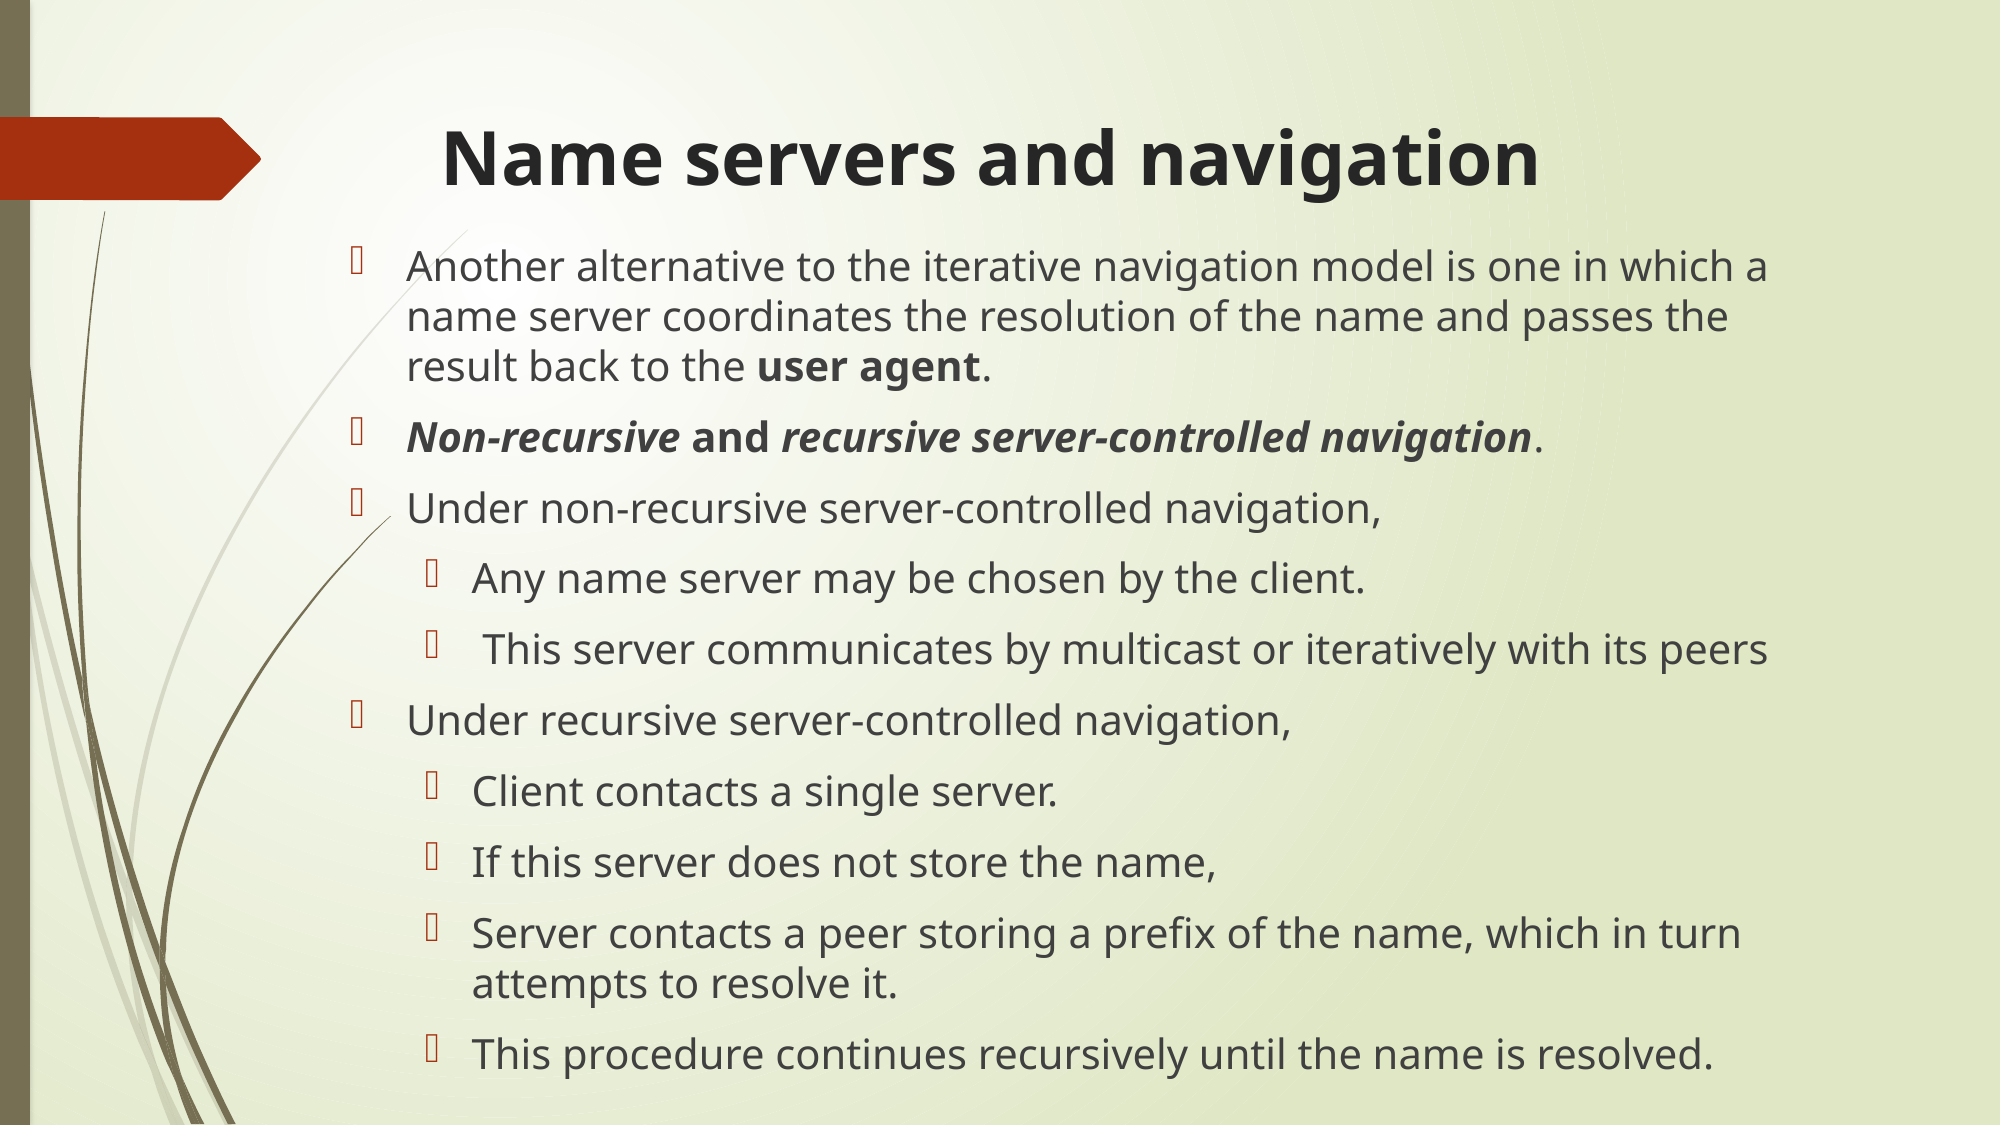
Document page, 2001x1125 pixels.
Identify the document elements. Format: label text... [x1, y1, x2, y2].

title Name servers and navigation [425, 102, 1888, 313]
list Another alternative to the iterative navigation model is one in which a name server coordinates the resolution of the name and passes the result back to the user agent. Non-recursive and recursive server-controlled navigation. Under non-recursive server-controlled navigation, Any name server may be chosen by the client. This server communicates by multicast or iteratively with its peers Under recursive server-controlled navigation, Client contacts a single server. If this server does not store the name, Server contacts a peer storing a prefix of the name, which in turn attempts to resolve it. This procedure continues recursively until the name is resolved. [334, 232, 1798, 852]
